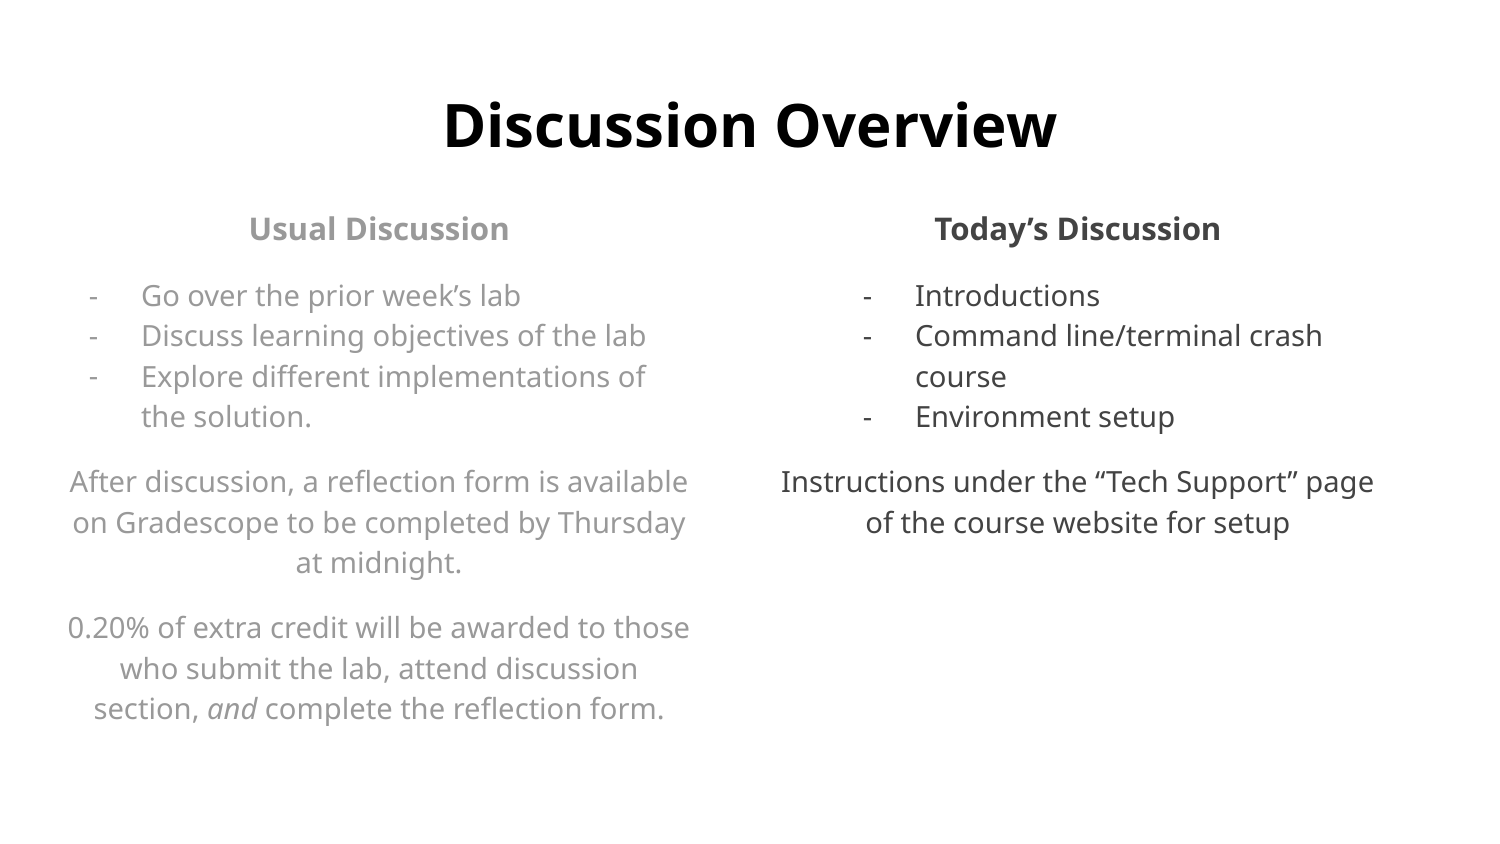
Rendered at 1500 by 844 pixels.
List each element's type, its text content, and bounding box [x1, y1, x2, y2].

list Today’s Discussion Introductions Command line/terminal crash course Environment setup Instructions under the “Tech Support” page of the course website for setup [750, 189, 1407, 750]
title Discussion Overview [51, 72, 1449, 176]
list Usual Discussion Go over the prior week’s lab Discuss learning objectives of the lab Explore different implementations of the solution. After discussion, a reflection form is available on Gradescope to be completed by Thursday at midnight. 0.20% of extra credit will be awarded to those who submit the lab, attend discussion section, and complete the reflection form. [51, 189, 708, 750]
